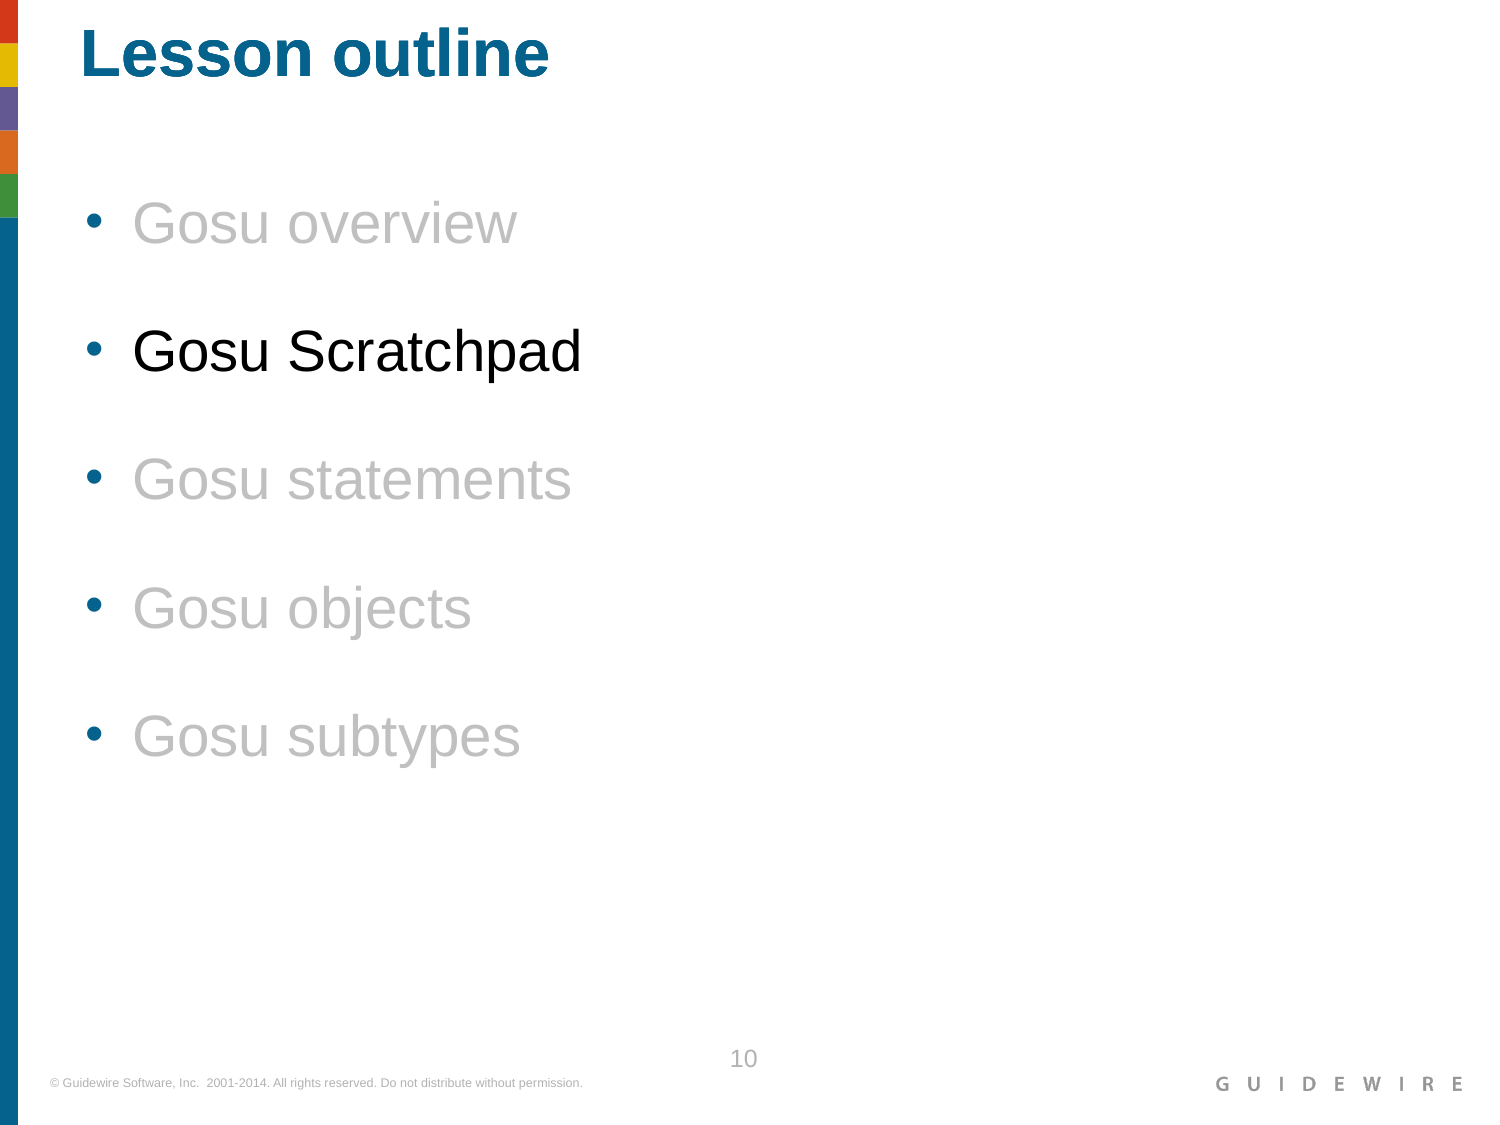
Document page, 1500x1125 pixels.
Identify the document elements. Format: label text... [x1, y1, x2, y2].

picture [1215, 1073, 1480, 1096]
text_box Gosu overview Gosu Scratchpad Gosu statements Gosu objects Gosu subtypes [85, 149, 1450, 1050]
